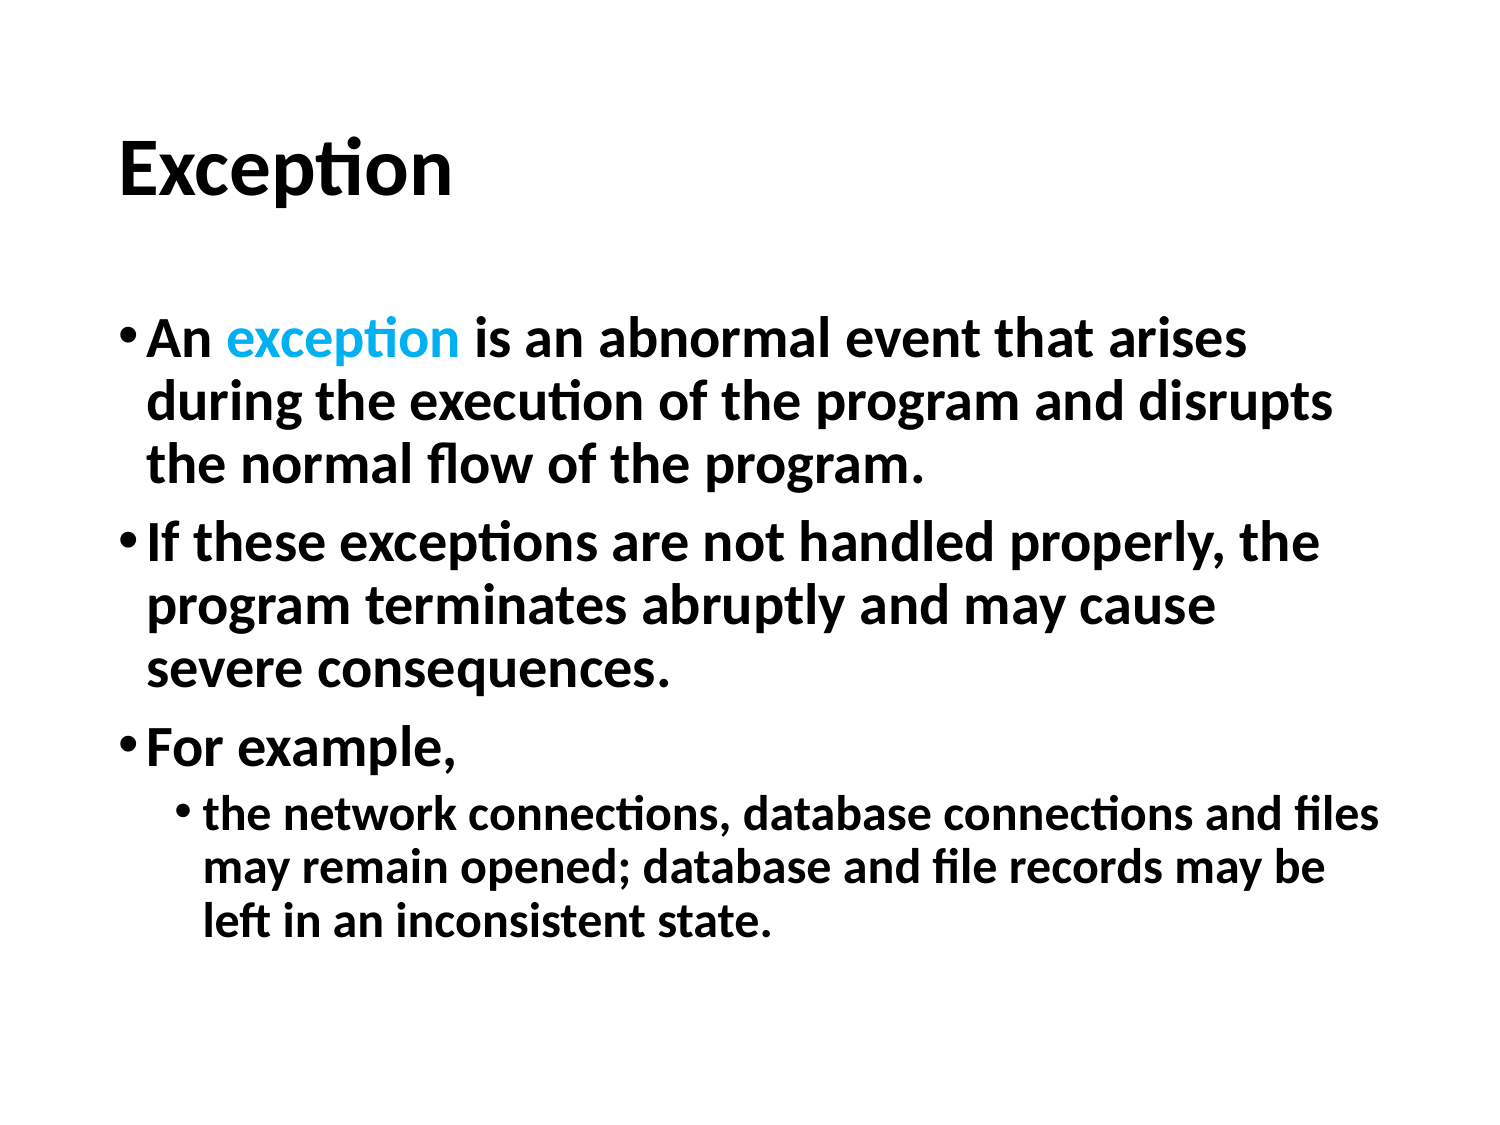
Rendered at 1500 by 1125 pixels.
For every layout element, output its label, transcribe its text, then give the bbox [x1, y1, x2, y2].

list An exception is an abnormal event that arises during the execution of the program and disrupts the normal flow of the program. If these exceptions are not handled properly, the program terminates abruptly and may cause severe consequences. For example, the network connections, database connections and files may remain opened; database and file records may be left in an inconsistent state. [103, 299, 1397, 1014]
title Exception [103, 59, 1397, 278]
